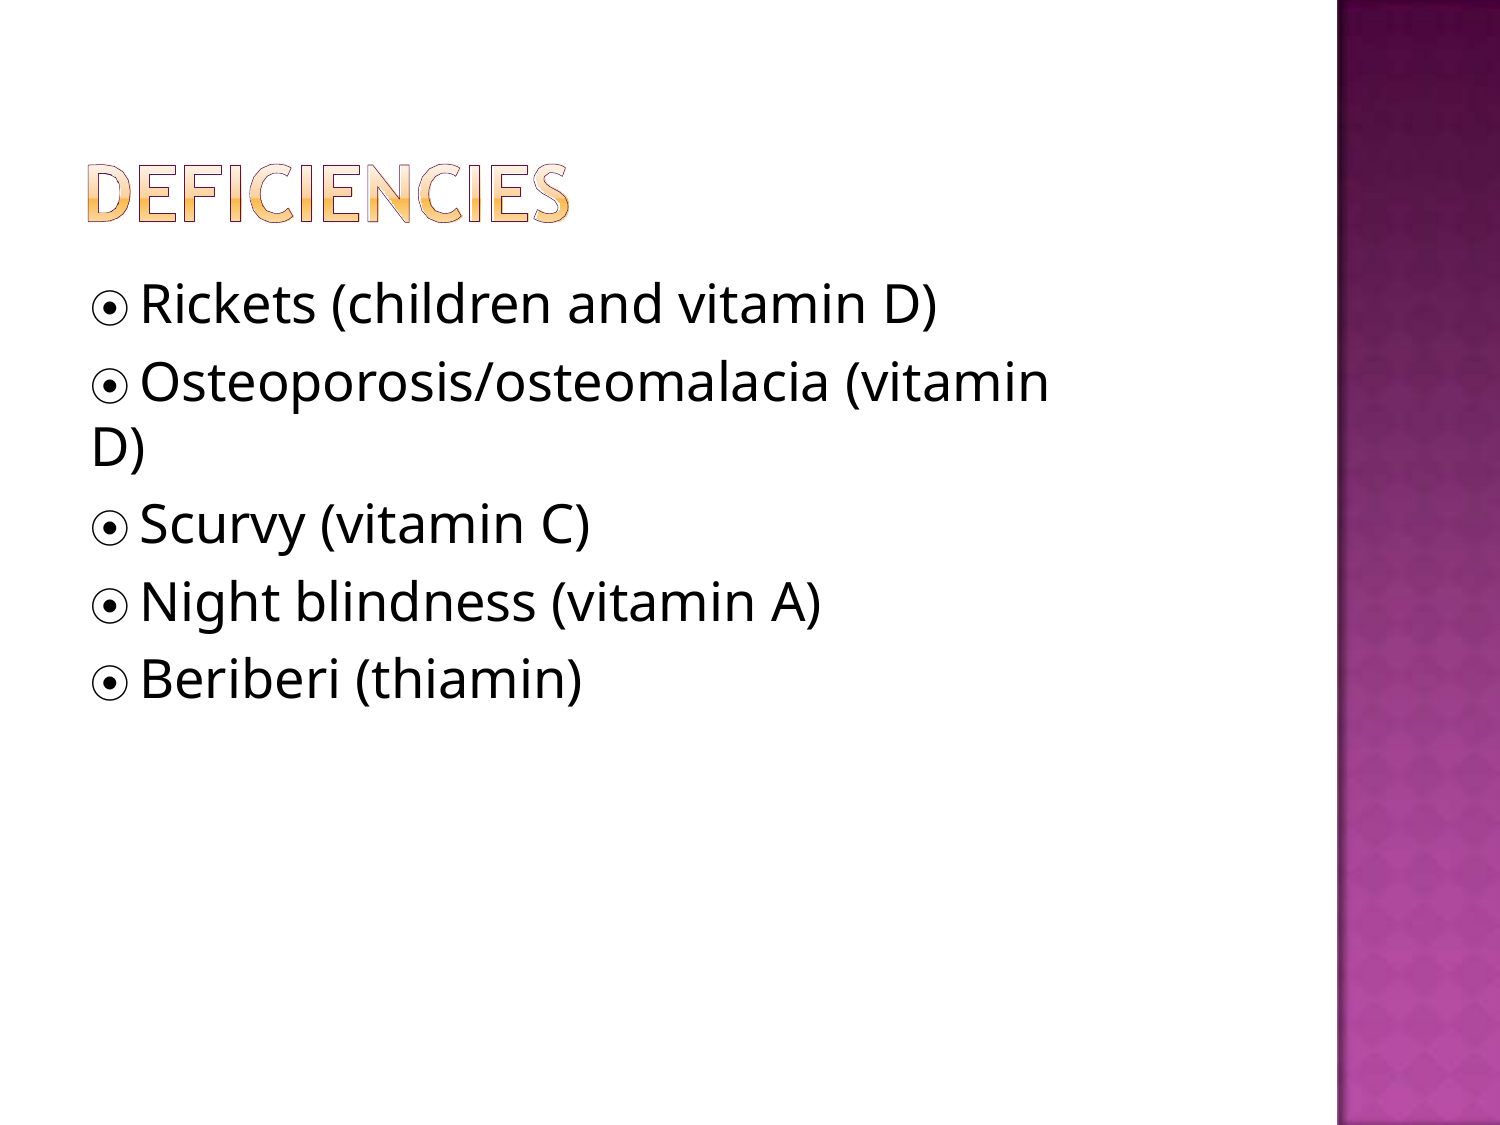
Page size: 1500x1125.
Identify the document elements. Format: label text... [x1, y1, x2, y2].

picture [1337, 0, 1500, 1125]
text_box ⦿ Rickets (children and vitamin D) ⦿ Osteoporosis/osteomalacia (vitamin D) ⦿ Scurvy (vitamin C) ⦿ Night blindness (vitamin A) ⦿ Beriberi (thiamin) [87, 255, 1080, 710]
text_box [87, 163, 569, 224]
